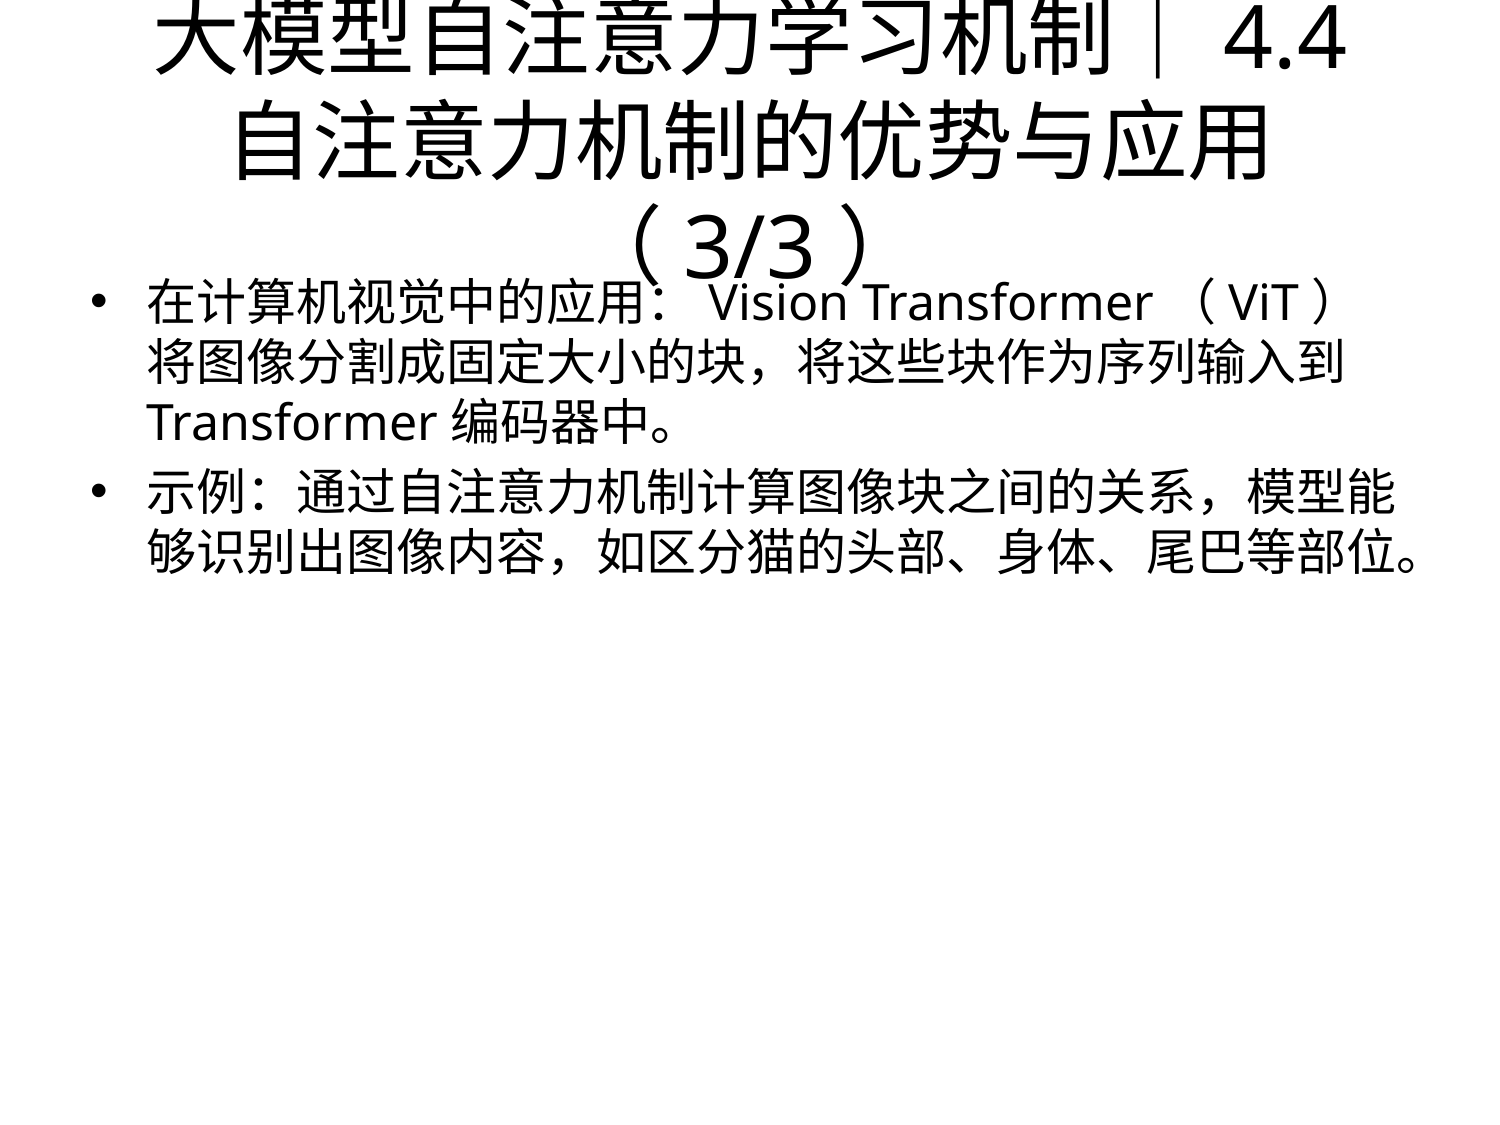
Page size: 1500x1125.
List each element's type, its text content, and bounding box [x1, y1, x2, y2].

title 大模型自注意力学习机制｜4.4 自注意力机制的优势与应用（3/3） [75, 45, 1425, 233]
list 在计算机视觉中的应用：Vision Transformer（ViT）将图像分割成固定大小的块，将这些块作为序列输入到Transformer编码器中。 示例：通过自注意力机制计算图像块之间的关系，模型能够识别出图像内容，如区分猫的头部、身体、尾巴等部位。 [75, 262, 1425, 1005]
